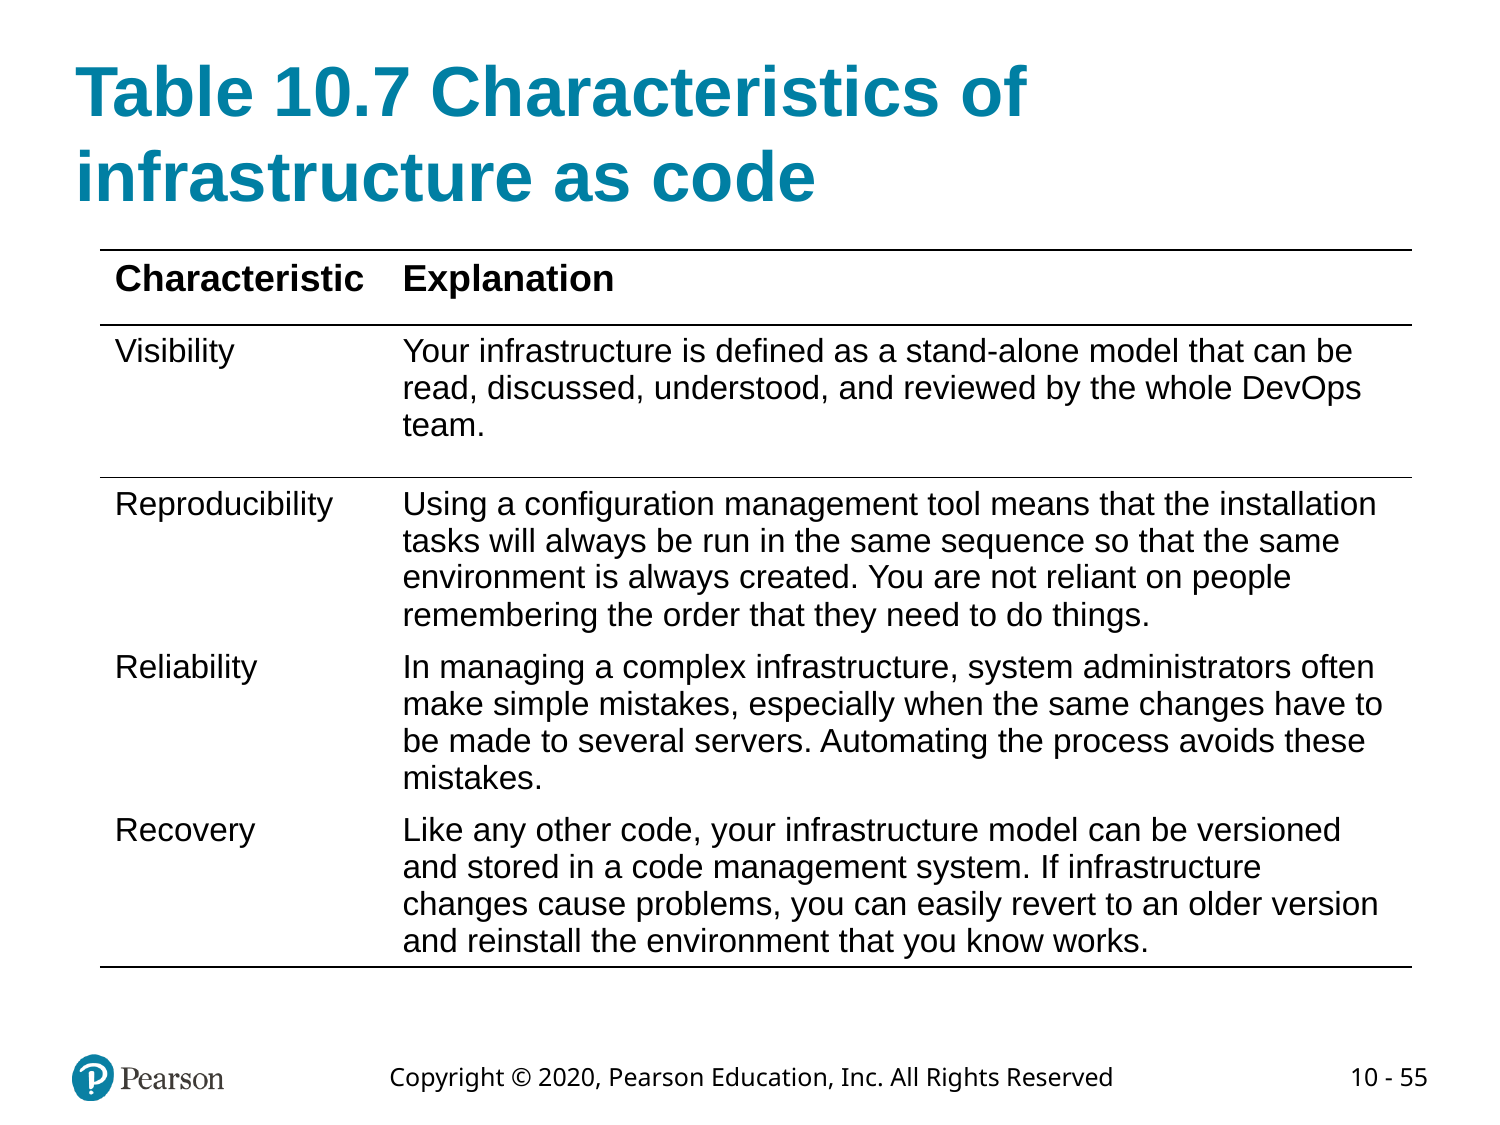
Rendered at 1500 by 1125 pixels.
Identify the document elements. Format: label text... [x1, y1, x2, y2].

picture [99, 1054, 224, 1101]
table_cell Reliability [100, 641, 387, 804]
picture [81, 1064, 107, 1089]
picture [72, 1054, 89, 1072]
table_cell Like any other code, your infrastructure model can be versioned and stored in a code management system. If infrastructure changes cause problems, you can easily revert to an older version and reinstall the environment that you know works. [387, 804, 1412, 966]
table_cell Reproducibility [100, 478, 387, 641]
table_header Explanation [387, 251, 1412, 324]
table_cell In managing a complex infrastructure, system administrators often make simple mistakes, especially when the same changes have to be made to several servers. Automating the process avoids these mistakes. [387, 641, 1412, 804]
picture [72, 1087, 83, 1101]
title Table 10.7 Characteristics of infrastructure as code [75, 35, 1425, 216]
table_cell Your infrastructure is defined as a stand-alone model that can be read, discussed, understood, and reviewed by the whole DevOps team. [387, 326, 1412, 477]
table_cell Using a configuration management tool means that the installation tasks will always be run in the same sequence so that the same environment is always created. You are not reliant on people remembering the order that they need to do things. [387, 478, 1412, 641]
table_cell Recovery [100, 804, 387, 966]
table_cell Visibility [100, 326, 387, 477]
table_header Characteristic [100, 251, 387, 324]
